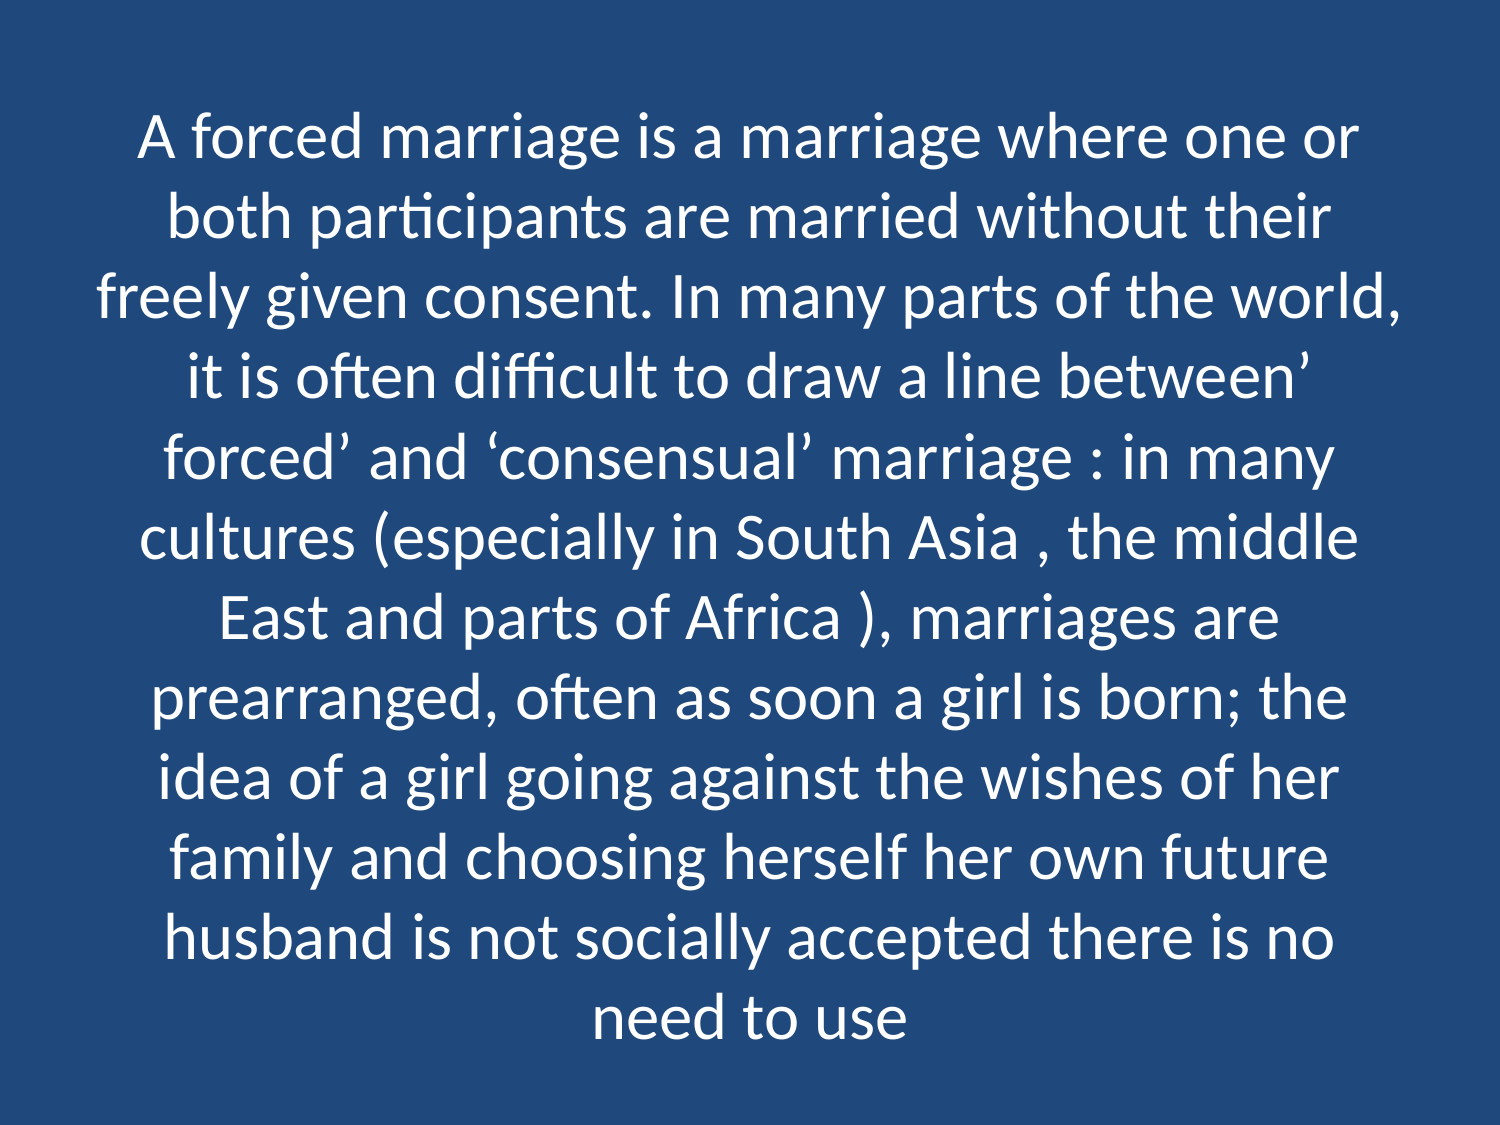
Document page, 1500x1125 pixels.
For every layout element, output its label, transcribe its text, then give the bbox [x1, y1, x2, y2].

title A forced marriage is a marriage where one or both participants are married without their freely given consent. In many parts of the world, it is often difficult to draw a line between’ forced’ and ‘consensual’ marriage : in many cultures (especially in South Asia , the middle East and parts of Africa ), marriages are prearranged, often as soon a girl is born; the idea of a girl going against the wishes of her family and choosing herself her own future husband is not socially accepted there is no need to use [75, 45, 1425, 1100]
